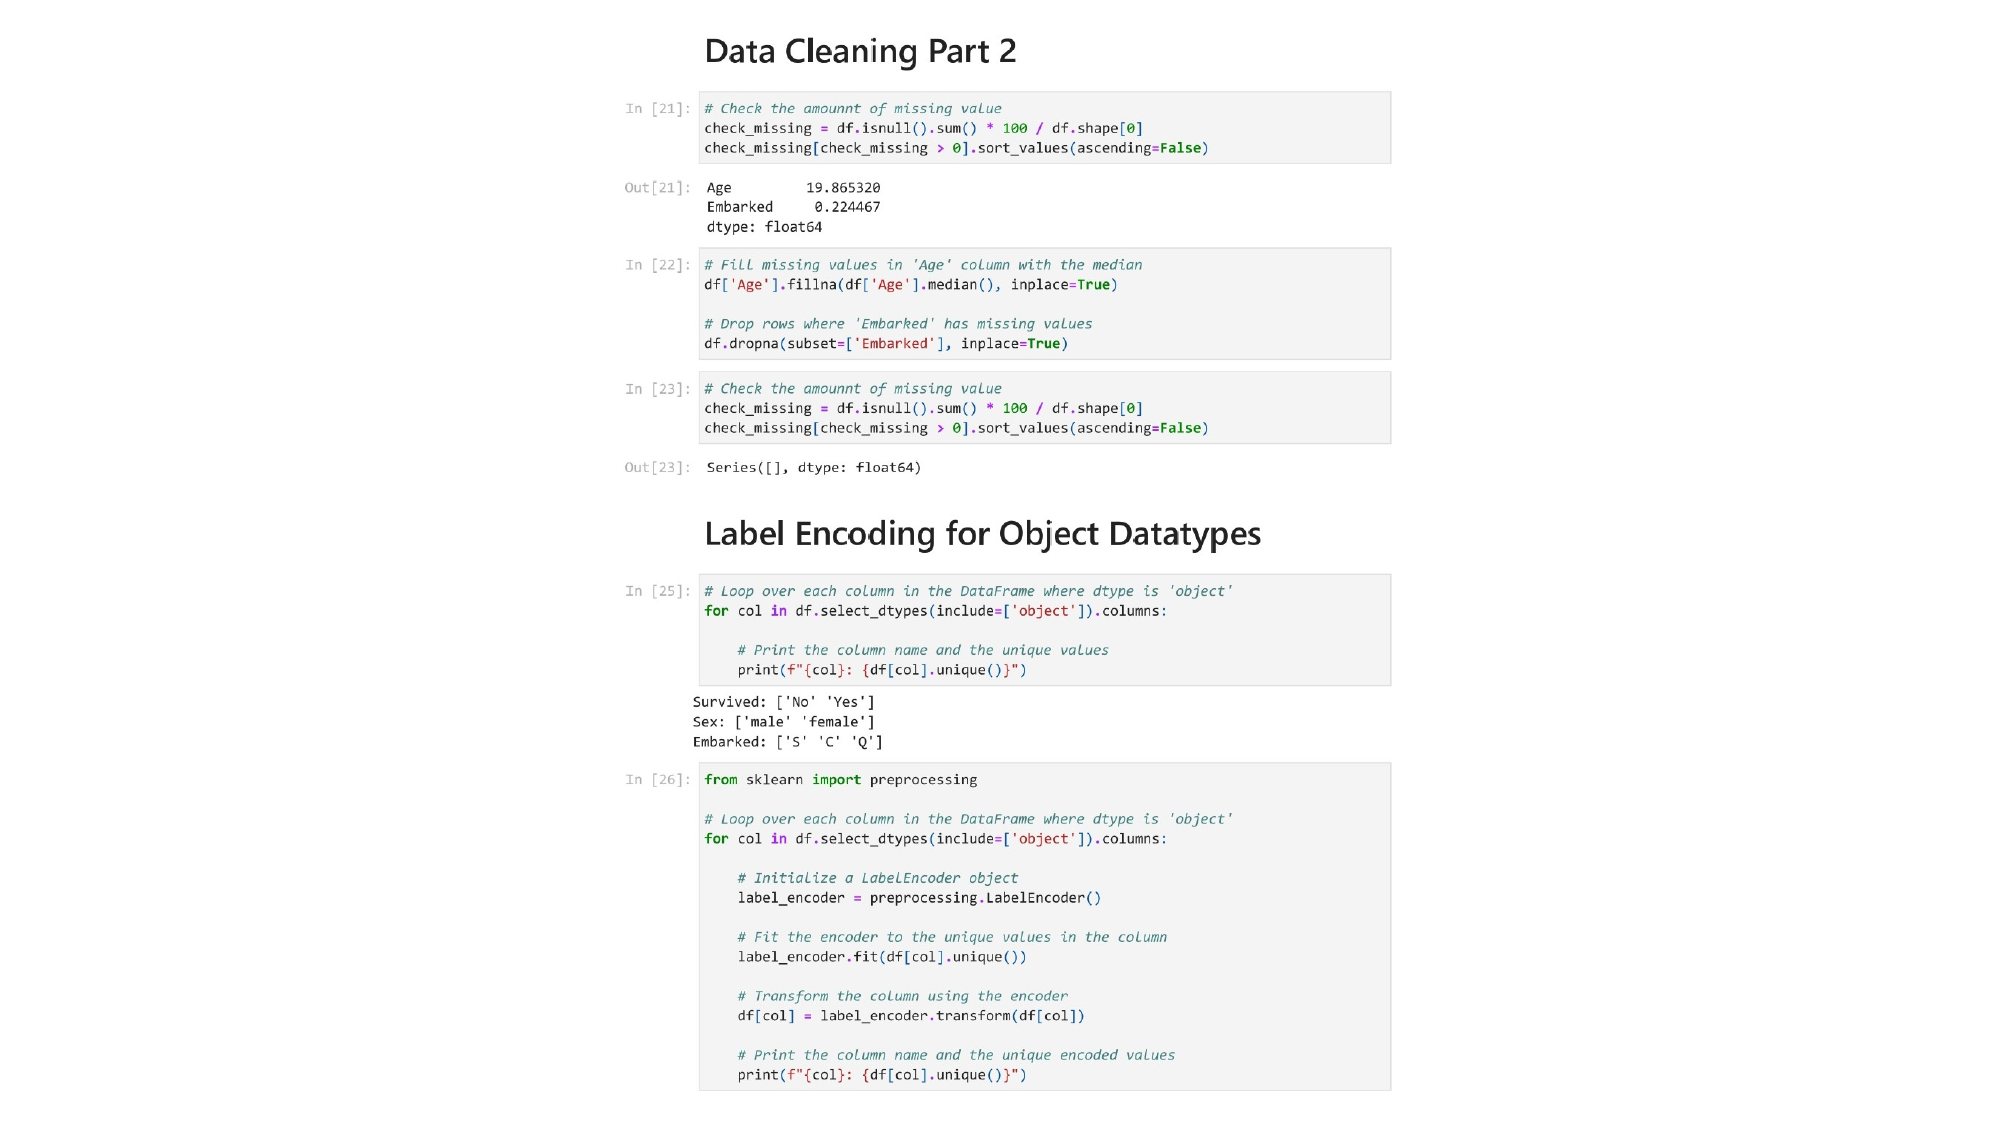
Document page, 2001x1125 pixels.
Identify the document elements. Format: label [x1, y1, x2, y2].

picture [528, 0, 1472, 1125]
